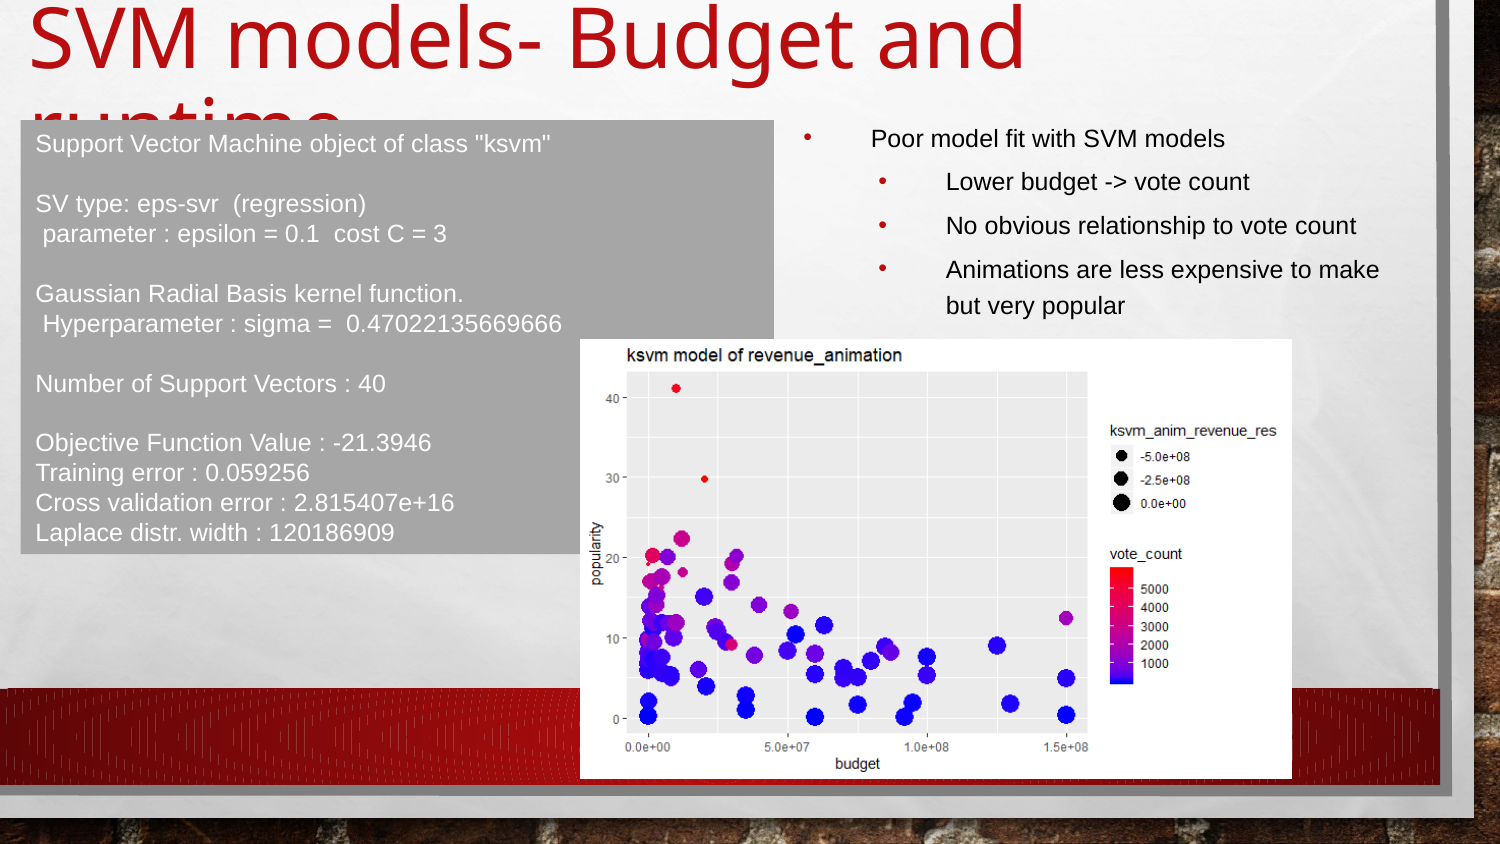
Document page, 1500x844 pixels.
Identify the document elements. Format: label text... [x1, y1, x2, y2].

picture [0, 0, 1500, 844]
text_box Support Vector Machine object of class "ksvm" SV type: eps-svr (regression) parameter : epsilon = 0.1 cost C = 3 Gaussian Radial Basis kernel function. Hyperparameter : sigma = 0.47022135669666 Number of Support Vectors : 40 Objective Function Value : -21.3946 Training error : 0.059256 Cross validation error : 2.815407e+16 Laplace distr. width : 120186909 [20, 120, 774, 555]
list Poor model fit with SVM models Lower budget -> vote count No obvious relationship to vote count Animations are less expensive to make but very popular [780, 76, 1424, 359]
title SVM models- Budget and runtime [13, 16, 1293, 158]
picture [0, 0, 1438, 780]
